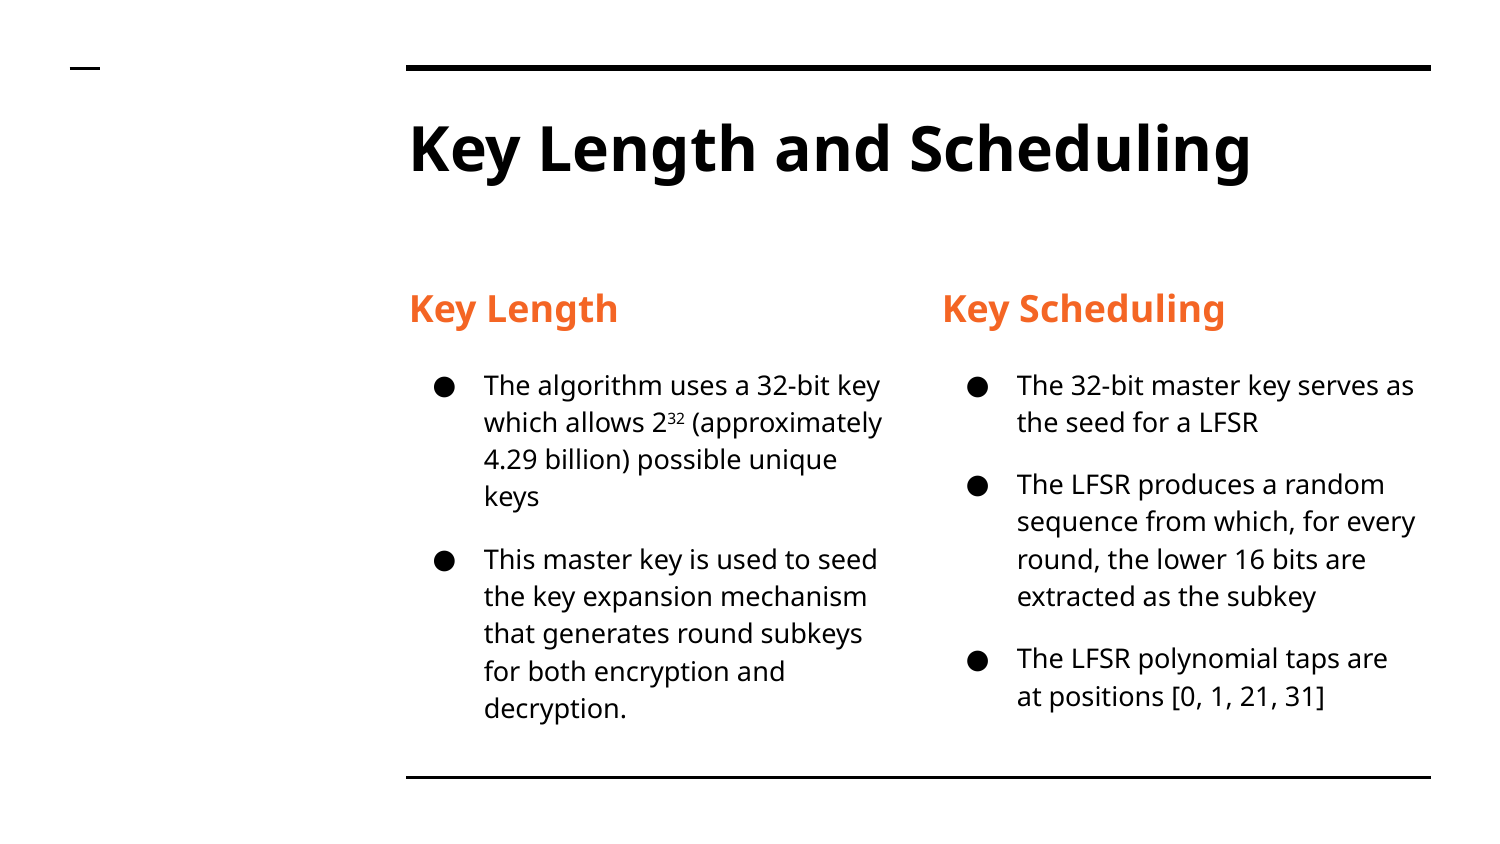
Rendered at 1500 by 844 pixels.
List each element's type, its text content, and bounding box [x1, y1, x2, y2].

list Key Scheduling The 32‑bit master key serves as the seed for a LFSR The LFSR produces a random sequence from which, for every round, the lower 16 bits are extracted as the subkey The LFSR polynomial taps are at positions [0, 1, 21, 31] [926, 262, 1431, 756]
list Key Length The algorithm uses a 32-bit key which allows 232 (approximately 4.29 billion) possible unique keys This master key is used to seed the key expansion mechanism that generates round subkeys for both encryption and decryption. [393, 262, 898, 756]
title Key Length and Scheduling [393, 94, 1431, 199]
